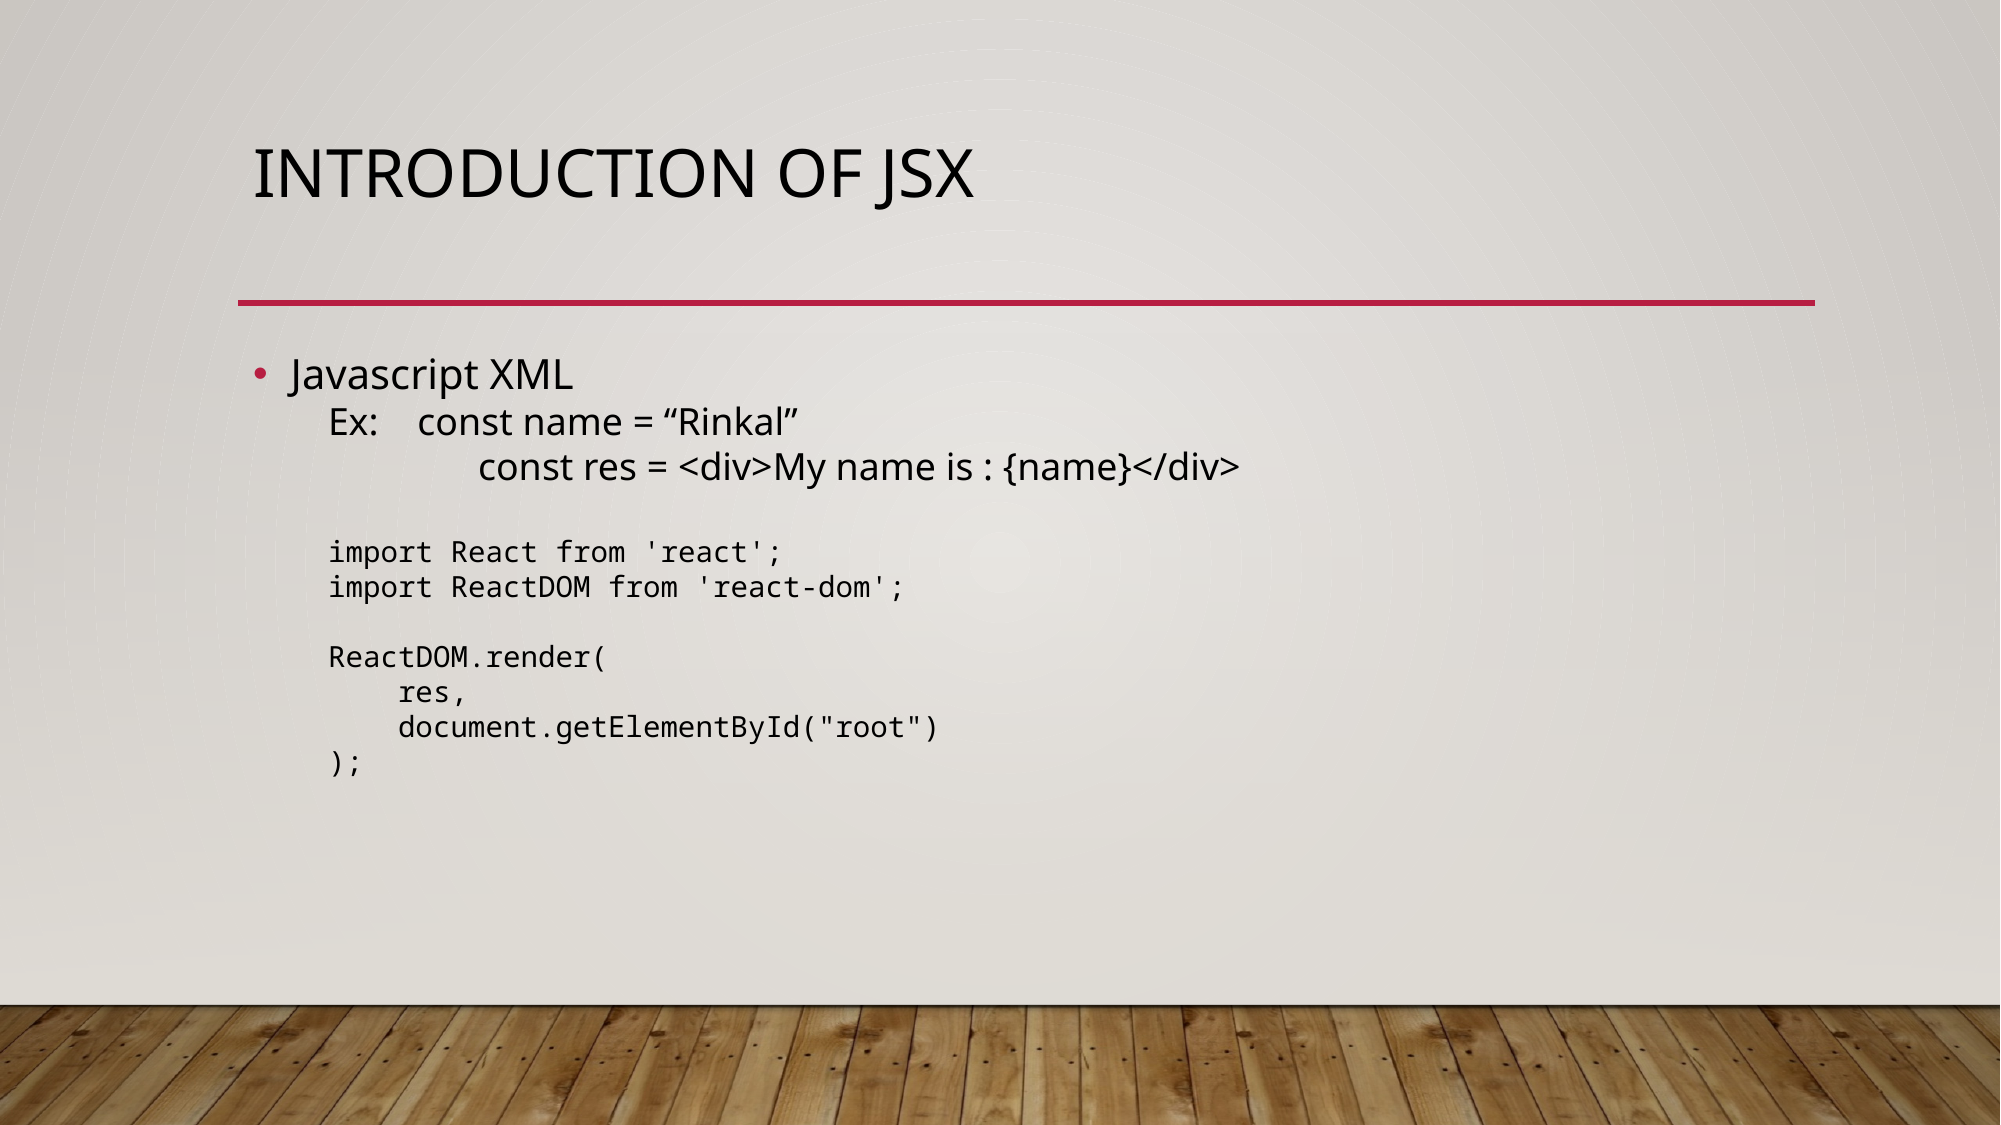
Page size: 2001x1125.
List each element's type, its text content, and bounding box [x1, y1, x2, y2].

title Introduction of jsx [238, 131, 1814, 238]
picture [0, 1005, 2000, 1125]
list Javascript XML Ex: const name = “Rinkal” const res = <div>My name is : {name}</div> import React from 'react'; import ReactDOM from 'react-dom'; ReactDOM.render( res, document.getElementById("root") ); [238, 330, 1814, 897]
